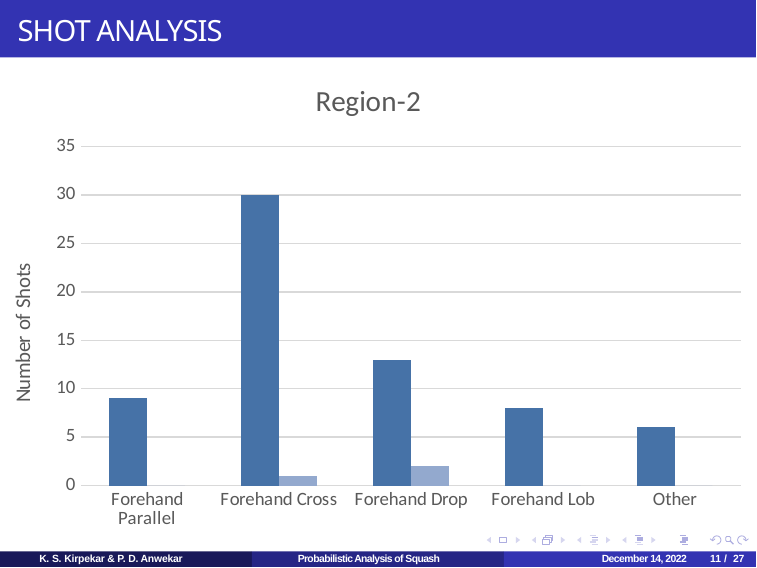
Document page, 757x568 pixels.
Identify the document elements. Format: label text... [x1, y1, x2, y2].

chart [0, 62, 757, 539]
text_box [0, 551, 757, 568]
title SHOT ANALYSIS [15, 9, 622, 61]
